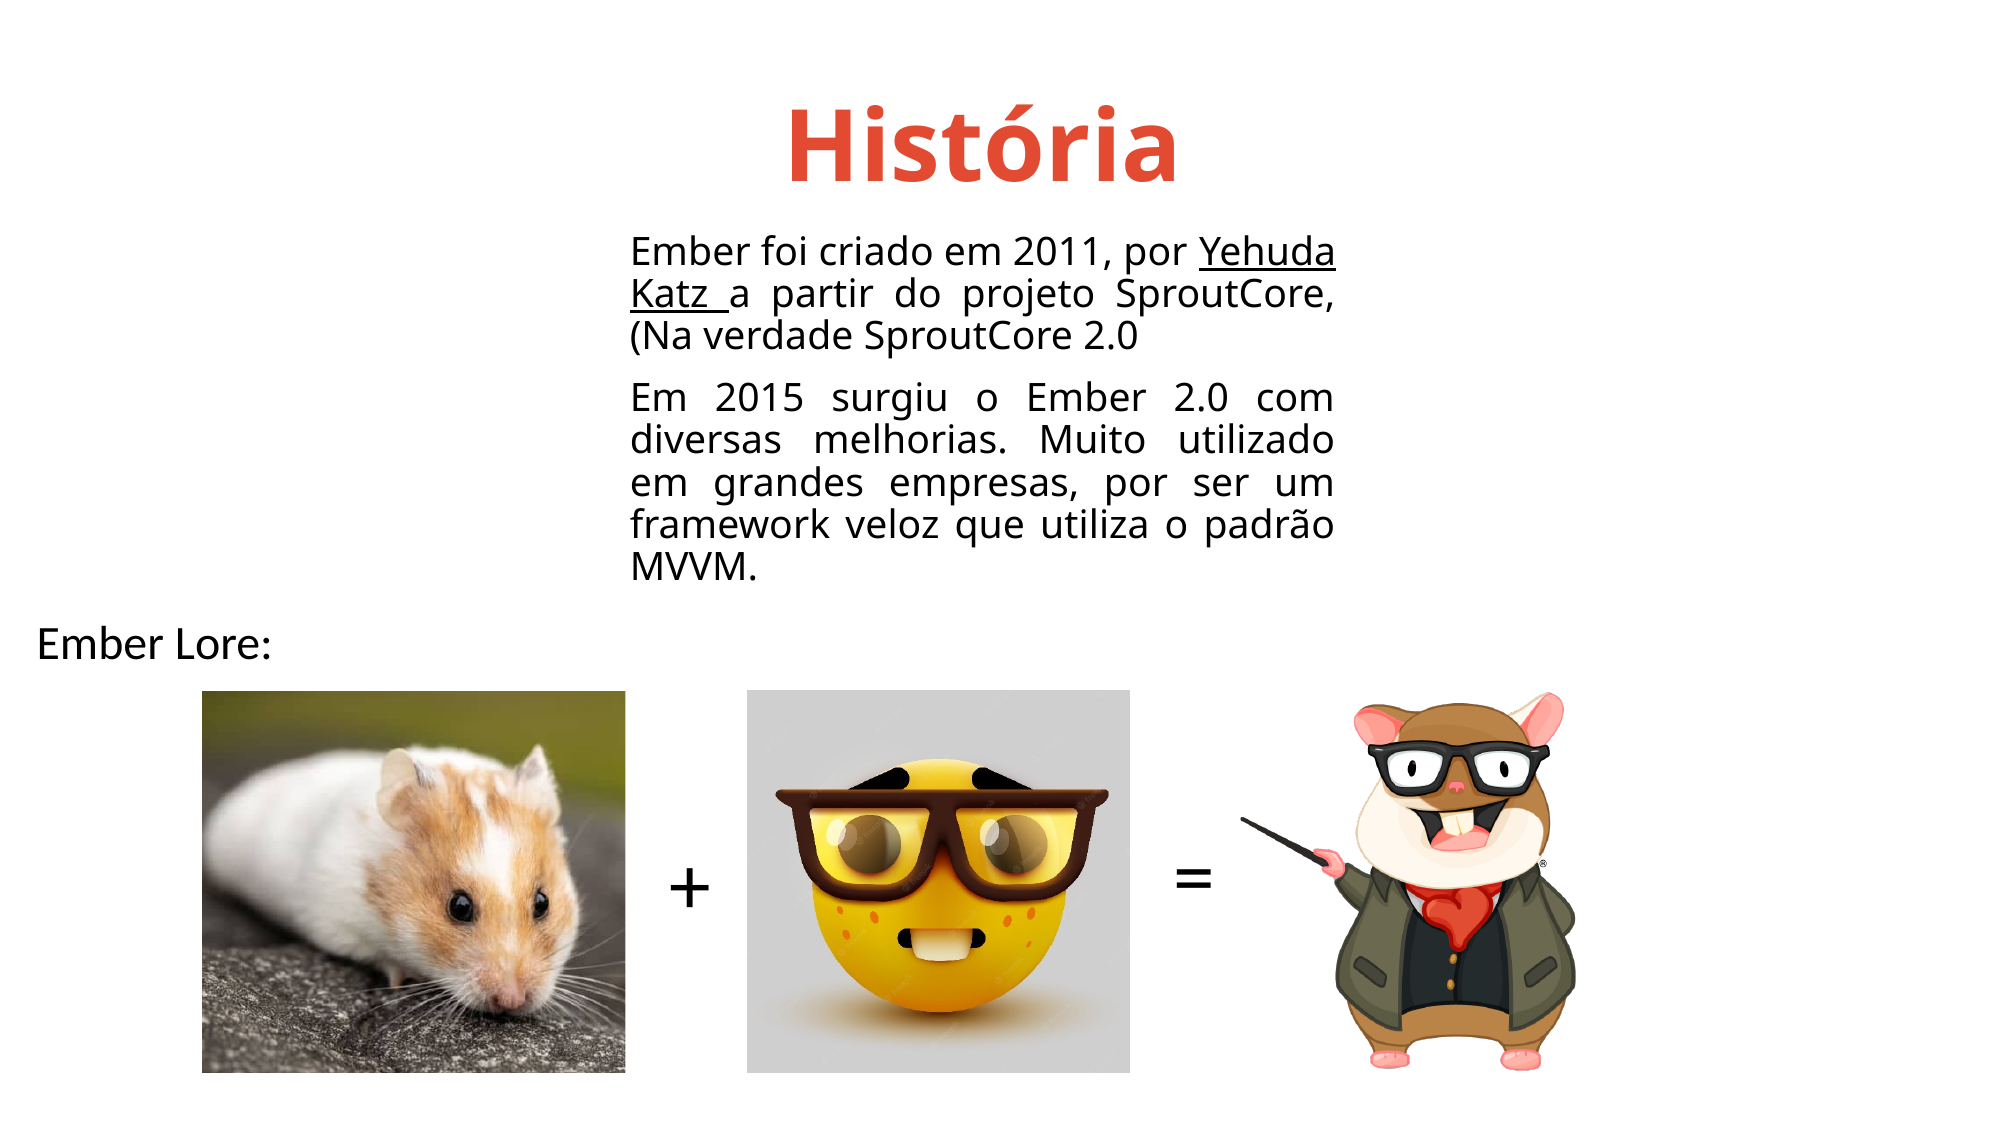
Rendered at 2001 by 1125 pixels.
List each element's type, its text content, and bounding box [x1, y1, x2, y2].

text_box + [654, 823, 719, 939]
picture [201, 691, 626, 1073]
text_box = [1158, 814, 1222, 929]
picture [747, 690, 1130, 1073]
text_box Ember Lore: [21, 604, 382, 677]
picture [1222, 688, 1677, 1073]
title História [660, 36, 1306, 212]
list Ember foi criado em 2011, por Yehuda Katz a partir do projeto SproutCore, (Na verdade SproutCore 2.0 Em 2015 surgiu o Ember 2.0 com diversas melhorias. Muito utilizado em grandes empresas, por ser um framework veloz que utiliza o padrão MVVM. [614, 223, 1352, 605]
